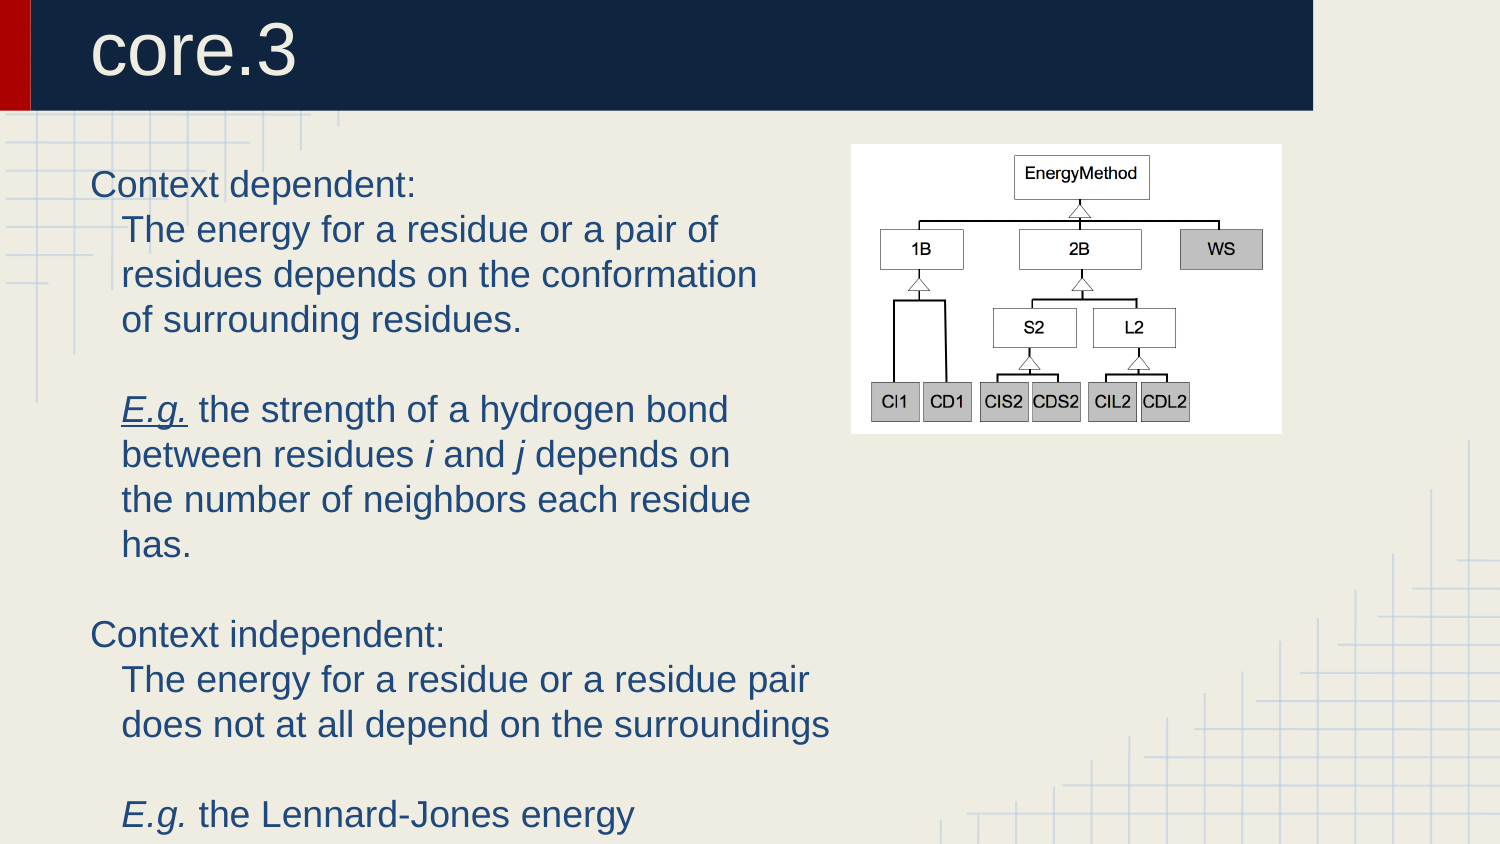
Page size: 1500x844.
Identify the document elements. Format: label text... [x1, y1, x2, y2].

list Context dependent: The energy for a residue or a pair of residues depends on the conformation of surrounding residues. E.g. the strength of a hydrogen bond between residues i and j depends on the number of neighbors each residue has. Context independent: The energy for a residue or a residue pair does not at all depend on the surroundings E.g. the Lennard-Jones energy [75, 145, 1425, 768]
title core.3 [75, 16, 1276, 106]
picture [851, 144, 1282, 434]
